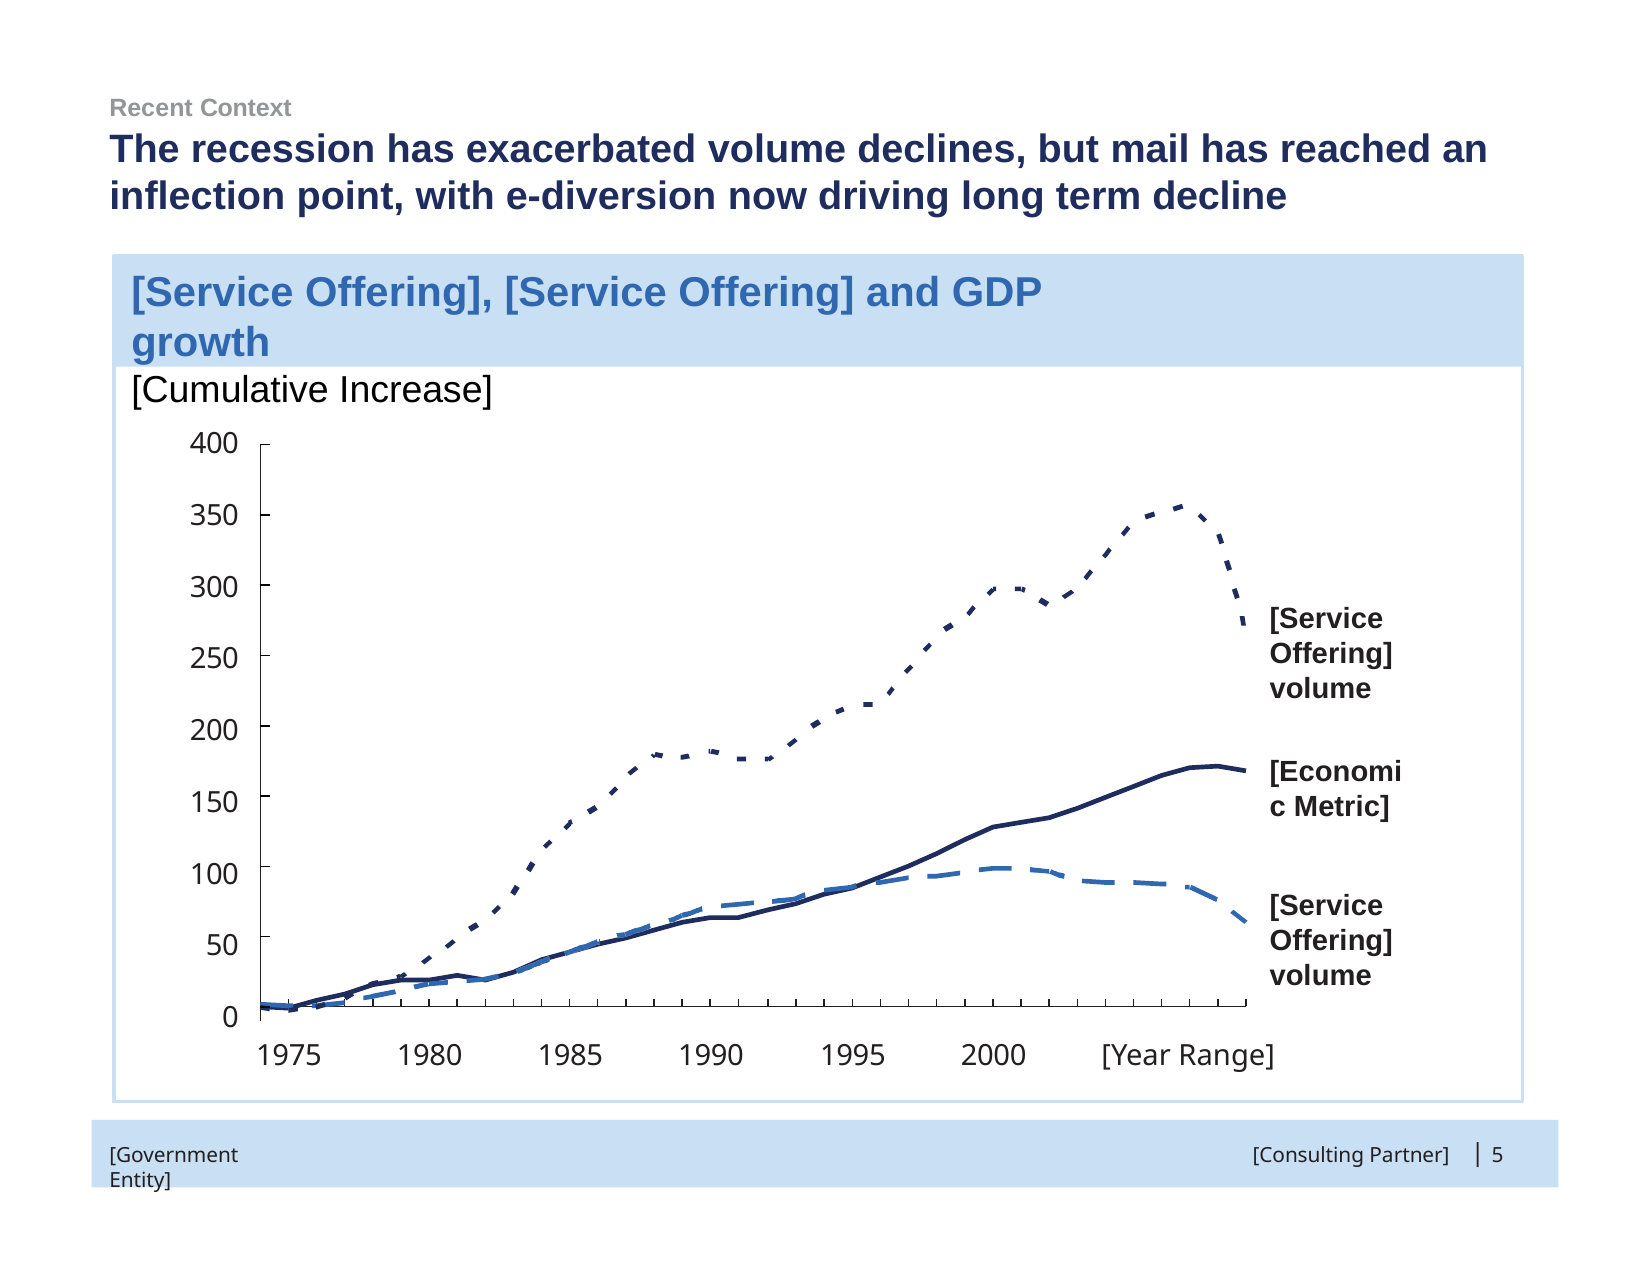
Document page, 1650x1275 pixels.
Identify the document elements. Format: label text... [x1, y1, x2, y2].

text_box Recent Context [107, 88, 295, 121]
text_box | [1468, 1133, 1480, 1167]
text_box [257, 443, 1249, 1021]
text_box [112, 253, 1525, 1104]
text_box [Government Entity] [107, 1139, 269, 1192]
title The recession has exacerbated volume declines, but mail has reached an inflection point, with e-diversion now driving long term decline [107, 120, 1494, 258]
footer [Consulting Partner] [1250, 1139, 1460, 1275]
slide_number 5 [1485, 1139, 1524, 1275]
